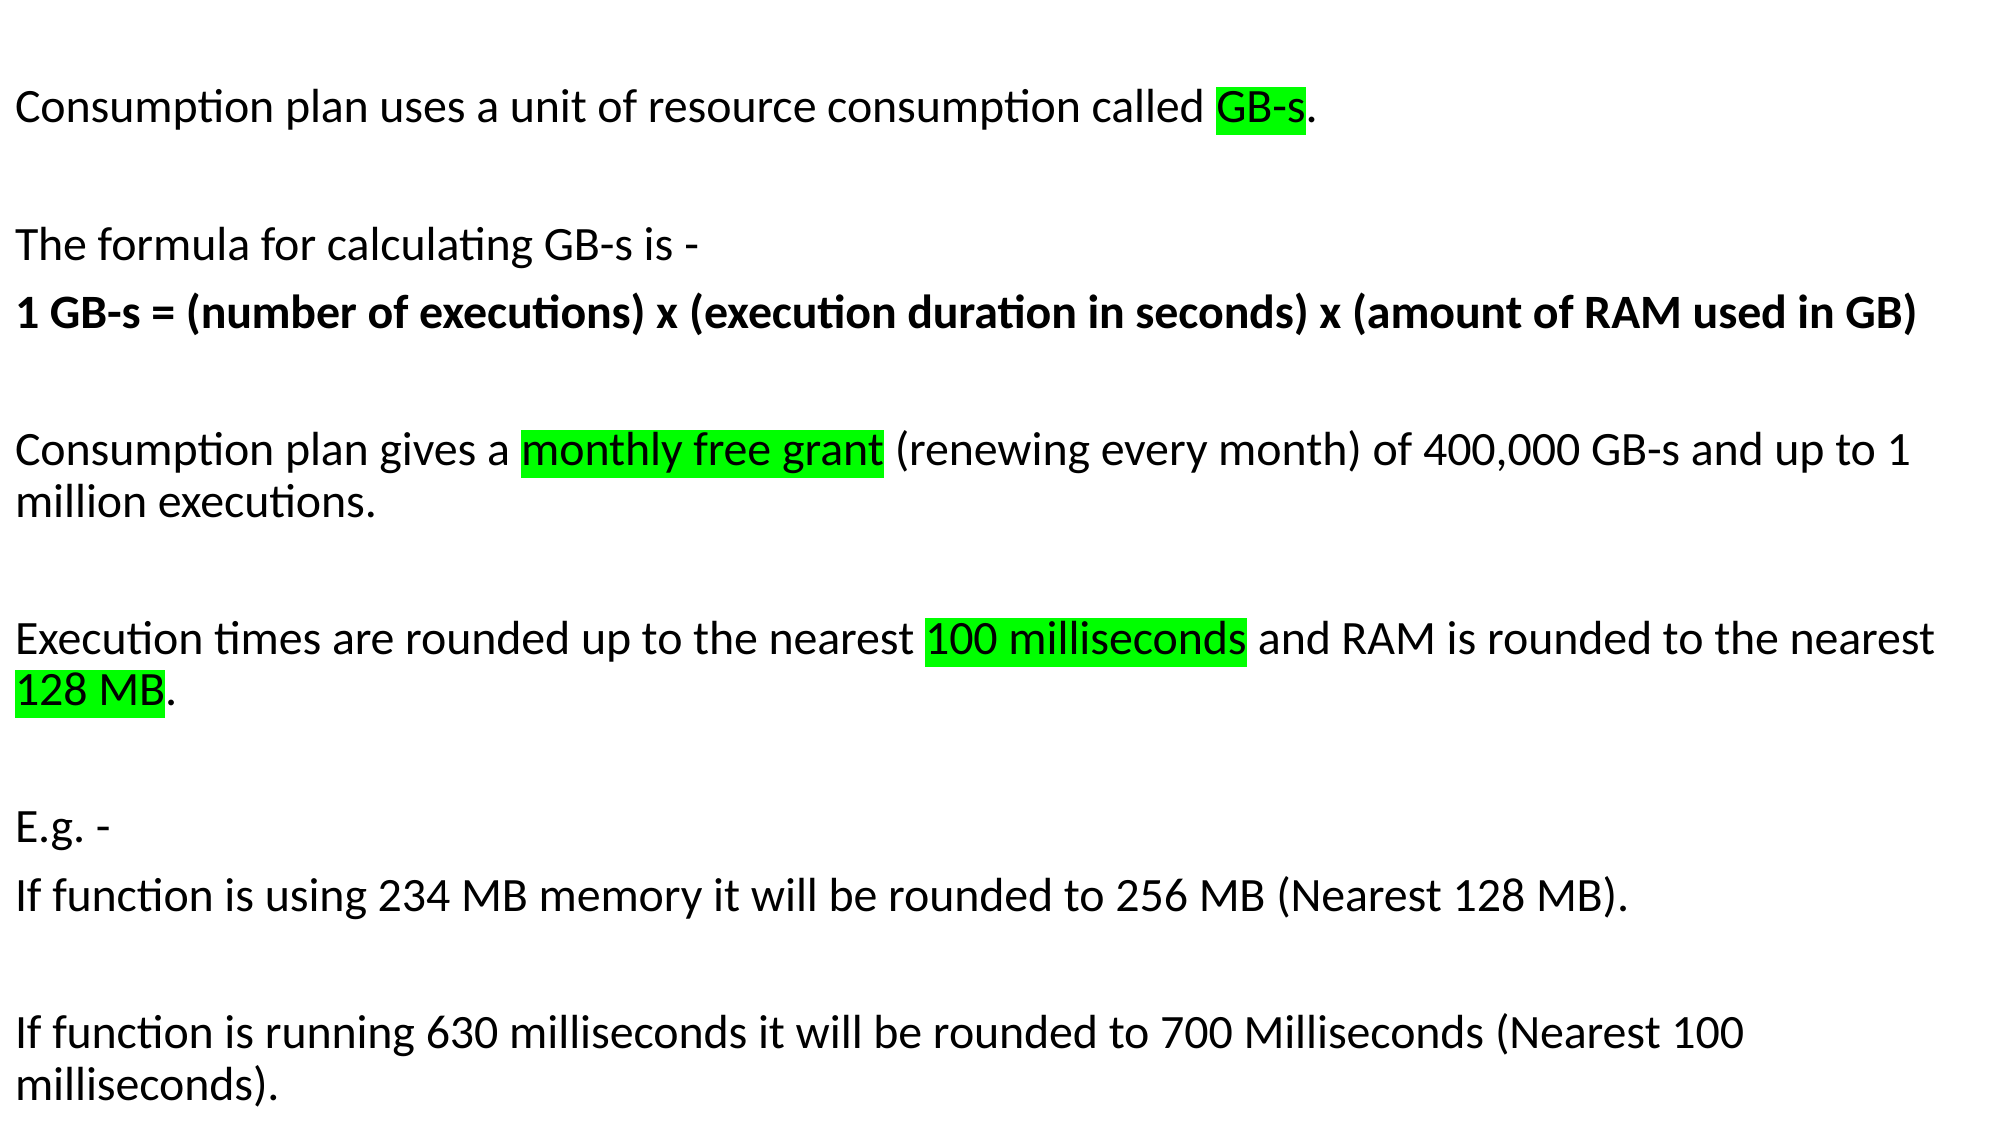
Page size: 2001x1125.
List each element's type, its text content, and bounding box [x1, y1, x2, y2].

list Consumption plan uses a unit of resource consumption called GB-s. The formula for calculating GB-s is - 1 GB-s = (number of executions) x (execution duration in seconds) x (amount of RAM used in GB) Consumption plan gives a monthly free grant (renewing every month) of 400,000 GB-s and up to 1 million executions. Execution times are rounded up to the nearest 100 milliseconds and RAM is rounded to the nearest 128 MB. E.g. - If function is using 234 MB memory it will be rounded to 256 MB (Nearest 128 MB). If function is running 630 milliseconds it will be rounded to 700 Milliseconds (Nearest 100 milliseconds). [0, 0, 2000, 1125]
